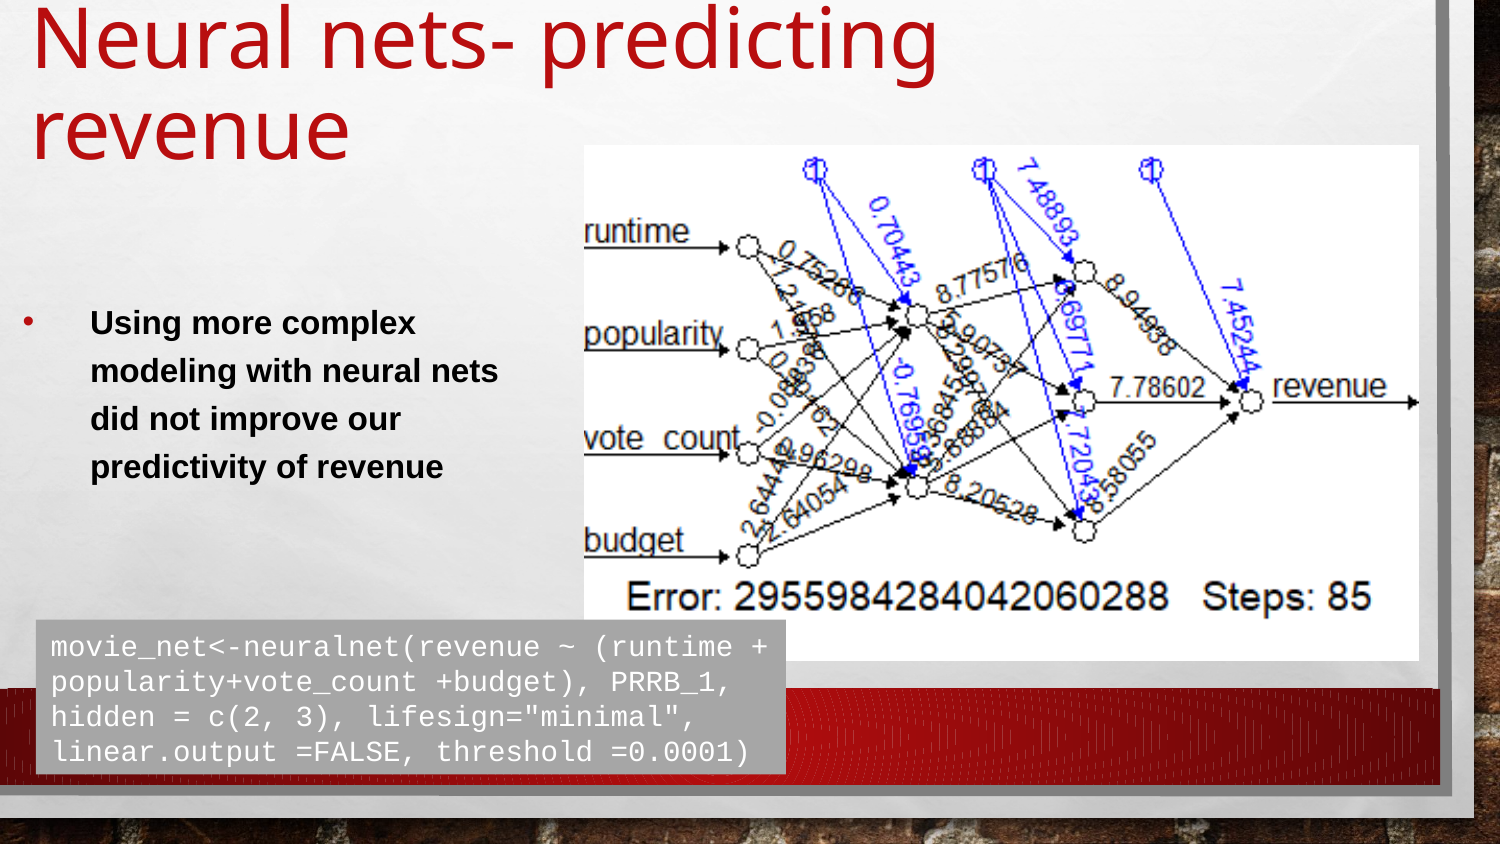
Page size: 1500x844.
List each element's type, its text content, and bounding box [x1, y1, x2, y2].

title Neural nets- predicting revenue [15, 16, 1295, 158]
picture [0, 0, 1500, 844]
picture [0, 0, 1438, 688]
text_box movie_net<-neuralnet(revenue ~ (runtime + popularity+vote_count +budget), PRRB_1, hidden = c(2, 3), lifesign="minimal", linear.output =FALSE, threshold =0.0001) [35, 619, 786, 775]
list Using more complex modeling with neural nets did not improve our predictivity of revenue [0, 185, 553, 593]
